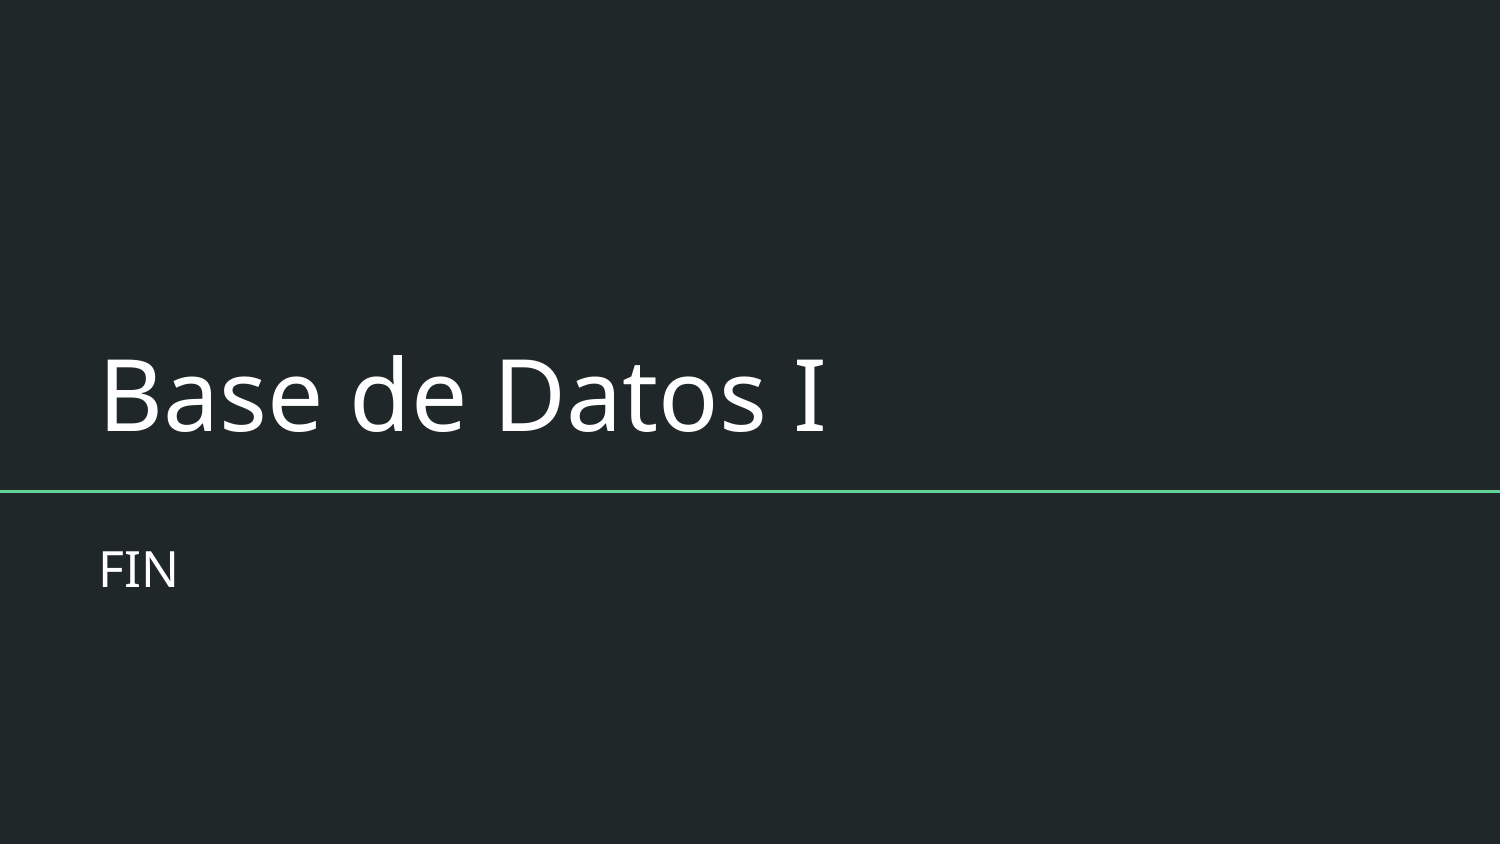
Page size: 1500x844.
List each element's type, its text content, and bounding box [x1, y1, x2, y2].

title Base de Datos I [83, 206, 1417, 467]
subtitle FIN [83, 522, 1417, 626]
